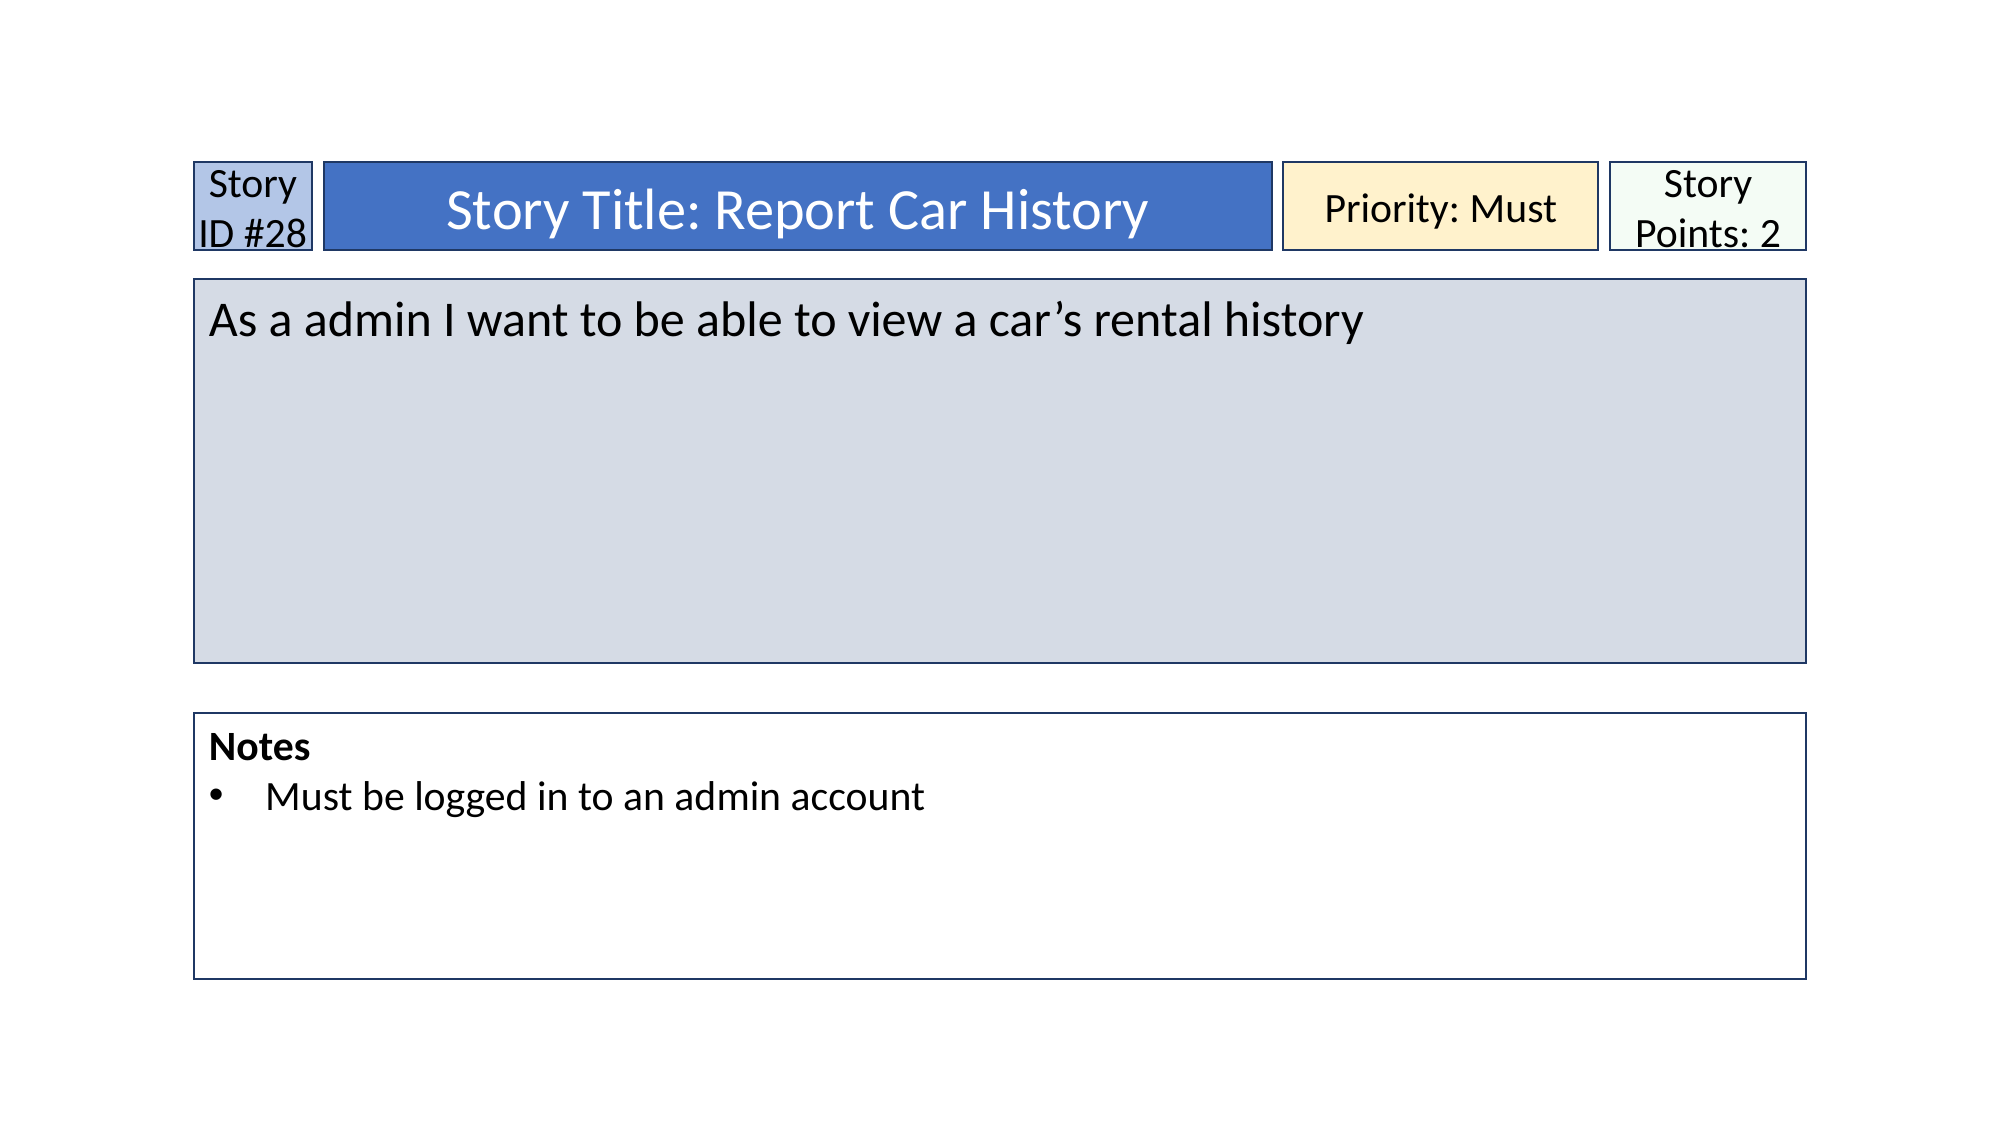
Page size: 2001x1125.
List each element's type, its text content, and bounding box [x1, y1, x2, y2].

text_box Story Points: 2 [1610, 161, 1807, 251]
text_box Priority: Must [1283, 161, 1599, 251]
text_box Story ID #28 [193, 161, 312, 251]
text_box Story Title: Report Car History [323, 161, 1272, 251]
text_box As a admin I want to be able to view a car’s rental history [193, 278, 1807, 663]
text_box Notes Must be logged in to an admin account [193, 713, 1807, 979]
